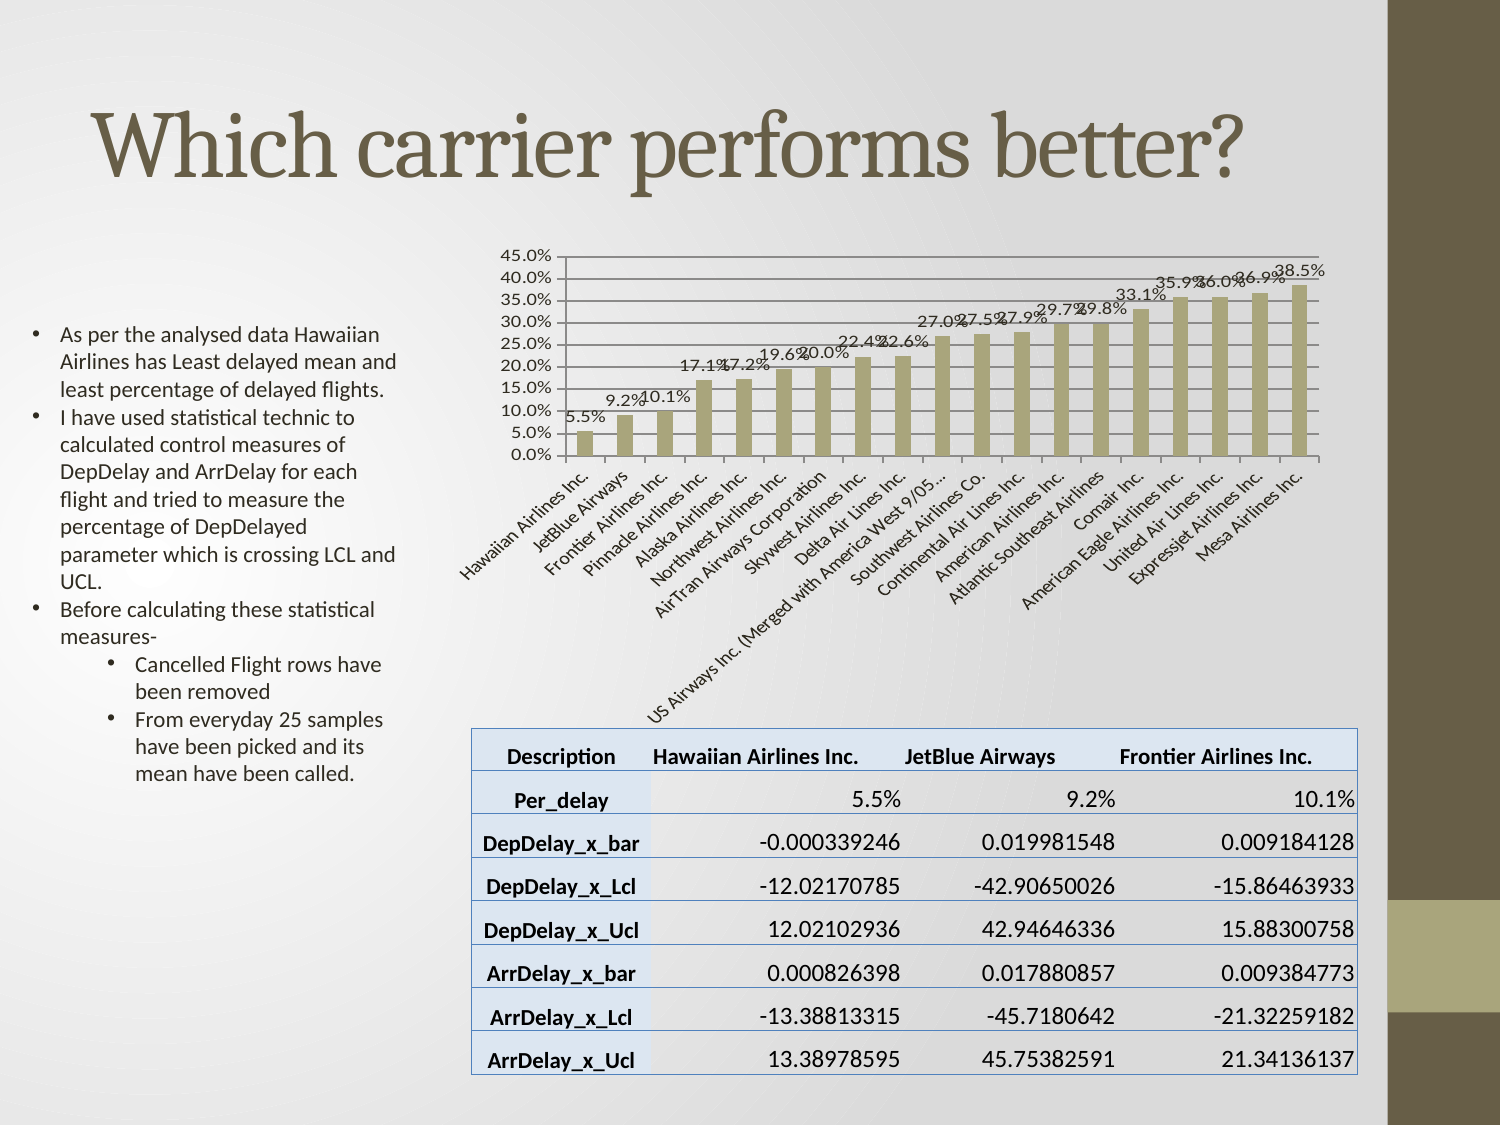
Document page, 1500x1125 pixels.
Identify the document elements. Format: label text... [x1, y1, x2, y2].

text_box As per the analysed data Hawaiian Airlines has Least delayed mean and least percentage of delayed flights. I have used statistical technic to calculated control measures of DepDelay and ArrDelay for each flight and tried to measure the percentage of DepDelayed parameter which is crossing LCL and UCL. Before calculating these statistical measures- Cancelled Flight rows have been removed From everyday 25 samples have been picked and its mean have been called. [17, 312, 421, 794]
table_cell 15.88300758 [1118, 901, 1357, 944]
table_cell -13.38813315 [651, 988, 903, 1030]
table_cell -0.000339246 [651, 814, 903, 857]
table_cell -12.02170785 [651, 858, 903, 900]
table_cell 10.1% [1118, 771, 1357, 813]
table_cell -45.7180642 [903, 988, 1118, 1030]
table_cell 42.94646336 [903, 901, 1118, 944]
table_header Frontier Airlines Inc. [1118, 729, 1357, 770]
table_cell ArrDelay_x_bar [472, 945, 651, 987]
table_cell 45.75382591 [903, 1031, 1118, 1074]
table_cell DepDelay_x_bar [472, 814, 651, 857]
table_header Description [472, 735, 651, 770]
table_cell 0.019981548 [903, 814, 1118, 857]
table_cell 0.009184128 [1118, 814, 1357, 857]
table_cell 0.009384773 [1118, 945, 1357, 987]
table_cell 0.017880857 [903, 945, 1118, 987]
table_cell Per_delay [472, 771, 651, 813]
table_cell DepDelay_x_Lcl [472, 858, 651, 900]
table_cell ArrDelay_x_Lcl [472, 988, 651, 1030]
table_cell 0.000826398 [651, 945, 903, 987]
table_header Hawaiian Airlines Inc. [651, 735, 903, 770]
chart [456, 232, 1326, 729]
table_cell ArrDelay_x_Ucl [472, 1031, 651, 1074]
table_cell 5.5% [651, 771, 903, 813]
table_cell 13.38978595 [651, 1031, 903, 1074]
table_cell 12.02102936 [651, 901, 903, 944]
table_header JetBlue Airways [903, 735, 1118, 770]
table_cell -15.86463933 [1118, 858, 1357, 900]
table_cell -21.32259182 [1118, 988, 1357, 1030]
table_cell 9.2% [903, 771, 1118, 813]
table_cell -42.90650026 [903, 858, 1118, 900]
title Which carrier performs better? [75, 45, 1325, 233]
table_cell 21.34136137 [1118, 1031, 1357, 1074]
table_cell DepDelay_x_Ucl [472, 901, 651, 944]
